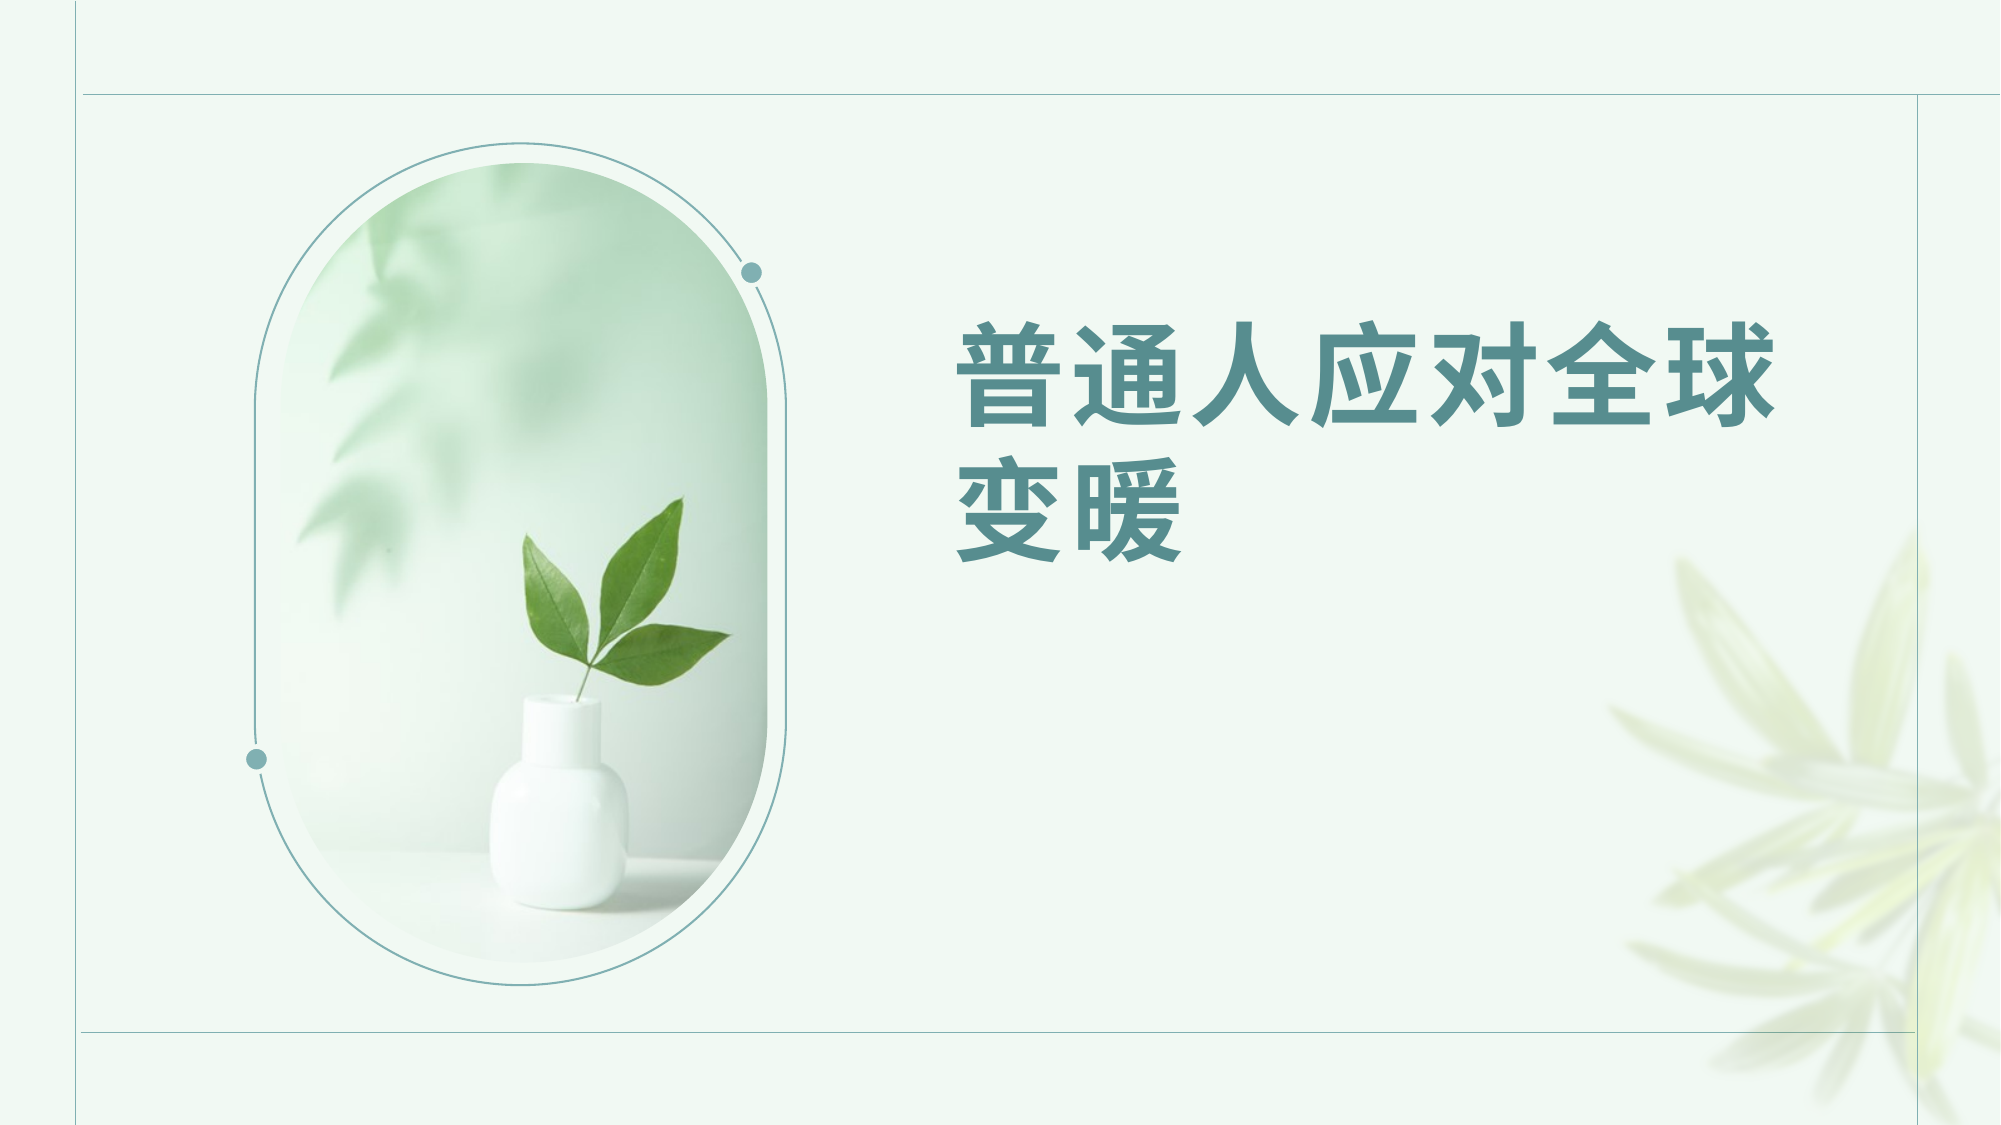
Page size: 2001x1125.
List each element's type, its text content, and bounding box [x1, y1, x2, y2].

picture [280, 163, 768, 963]
title 普通人应对全球变暖 [952, 213, 1860, 576]
